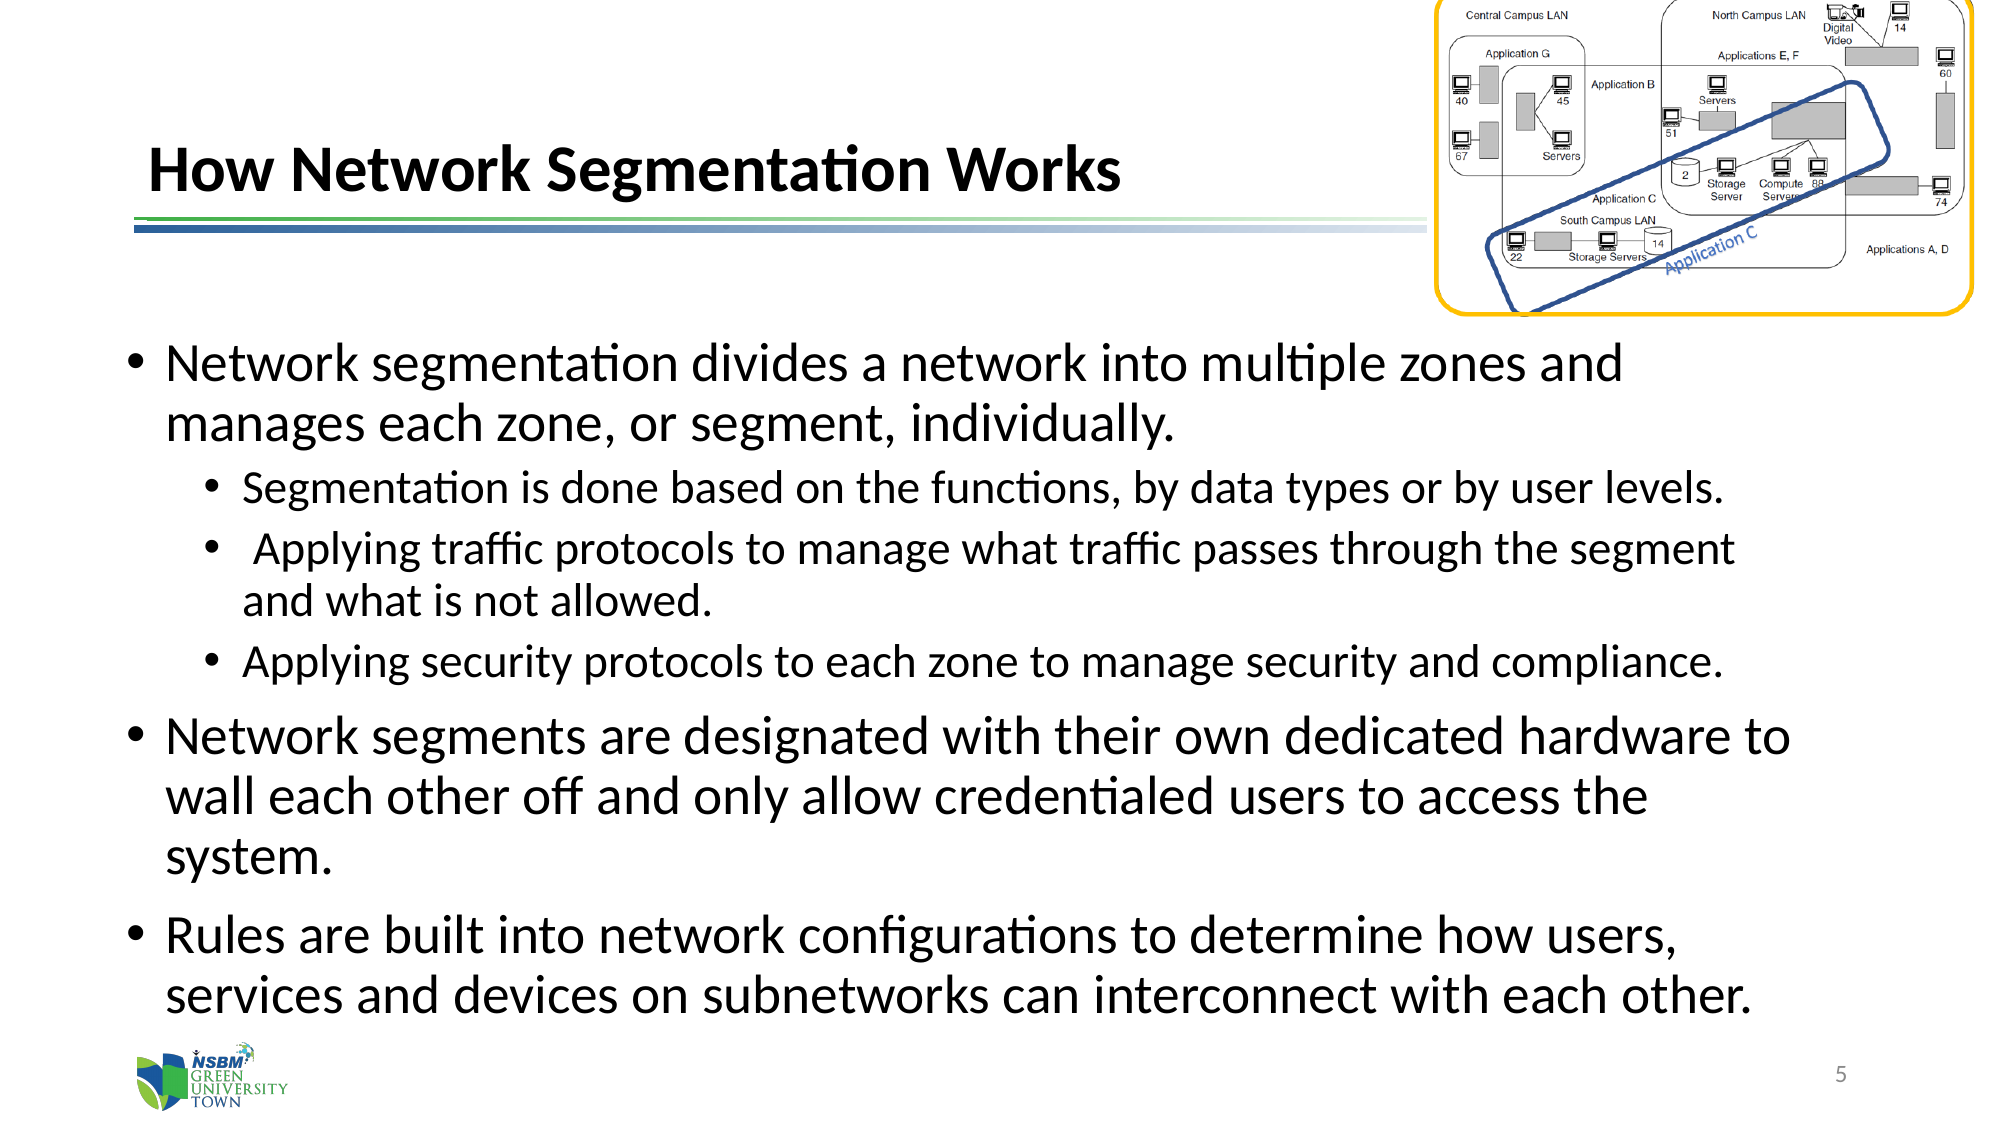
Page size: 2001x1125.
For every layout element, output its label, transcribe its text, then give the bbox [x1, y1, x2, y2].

title How Network Segmentation Works [133, 85, 1427, 256]
picture [137, 1042, 288, 1111]
picture [1427, 0, 1977, 320]
slide_number 5 [1412, 1042, 1863, 1103]
list Network segmentation divides a network into multiple zones and manages each zone, or segment, individually. Segmentation is done based on the functions, by data types or by user levels. Applying traffic protocols to manage what traffic passes through the segment and what is not allowed. Applying security protocols to each zone to manage security and compliance. Network segments are designated with their own dedicated hardware to wall each other off and only allow credentialed users to access the system. Rules are built into network configurations to determine how users, services and devices on subnetworks can interconnect with each other. [111, 326, 1837, 1040]
